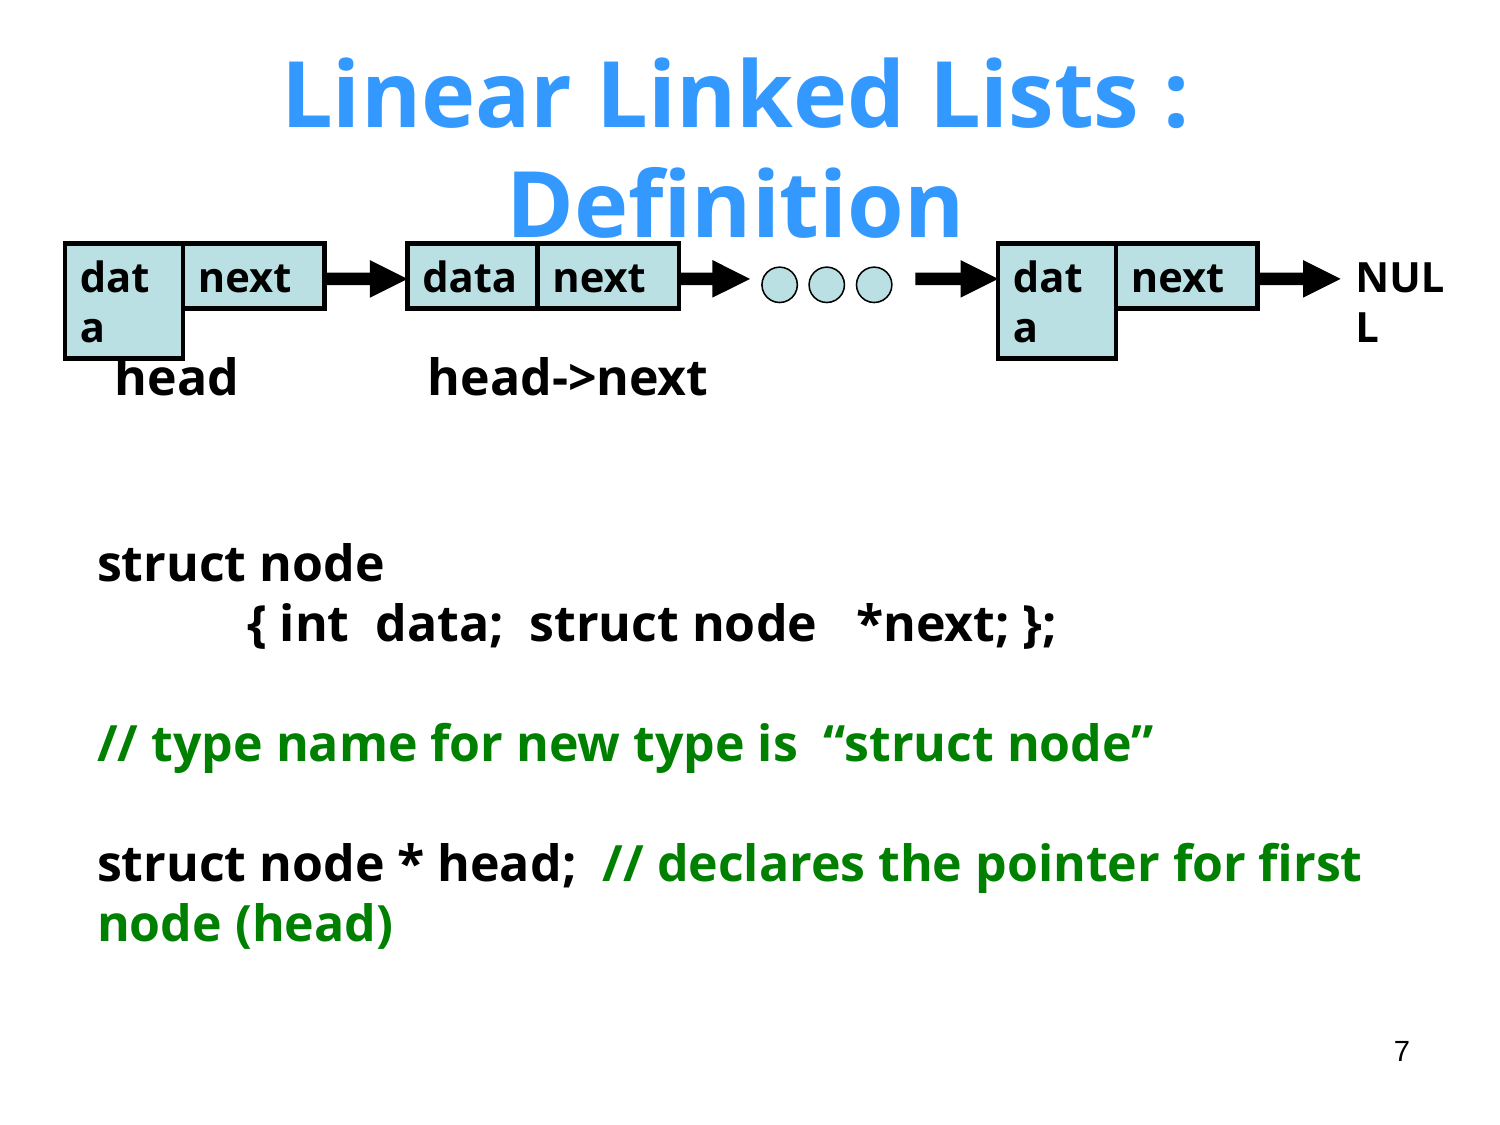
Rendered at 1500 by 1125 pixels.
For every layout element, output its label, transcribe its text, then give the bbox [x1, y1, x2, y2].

slide_number 7 [1074, 1024, 1426, 1103]
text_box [64, 243, 1477, 314]
title Linear Linked Lists : Definition [100, 52, 1372, 241]
text_box struct node { int data; struct node *next; }; // type name for new type is “struct node” struct node * head; // declares the pointer for first node (head) [82, 444, 1500, 1019]
text_box head head->next [100, 337, 786, 413]
